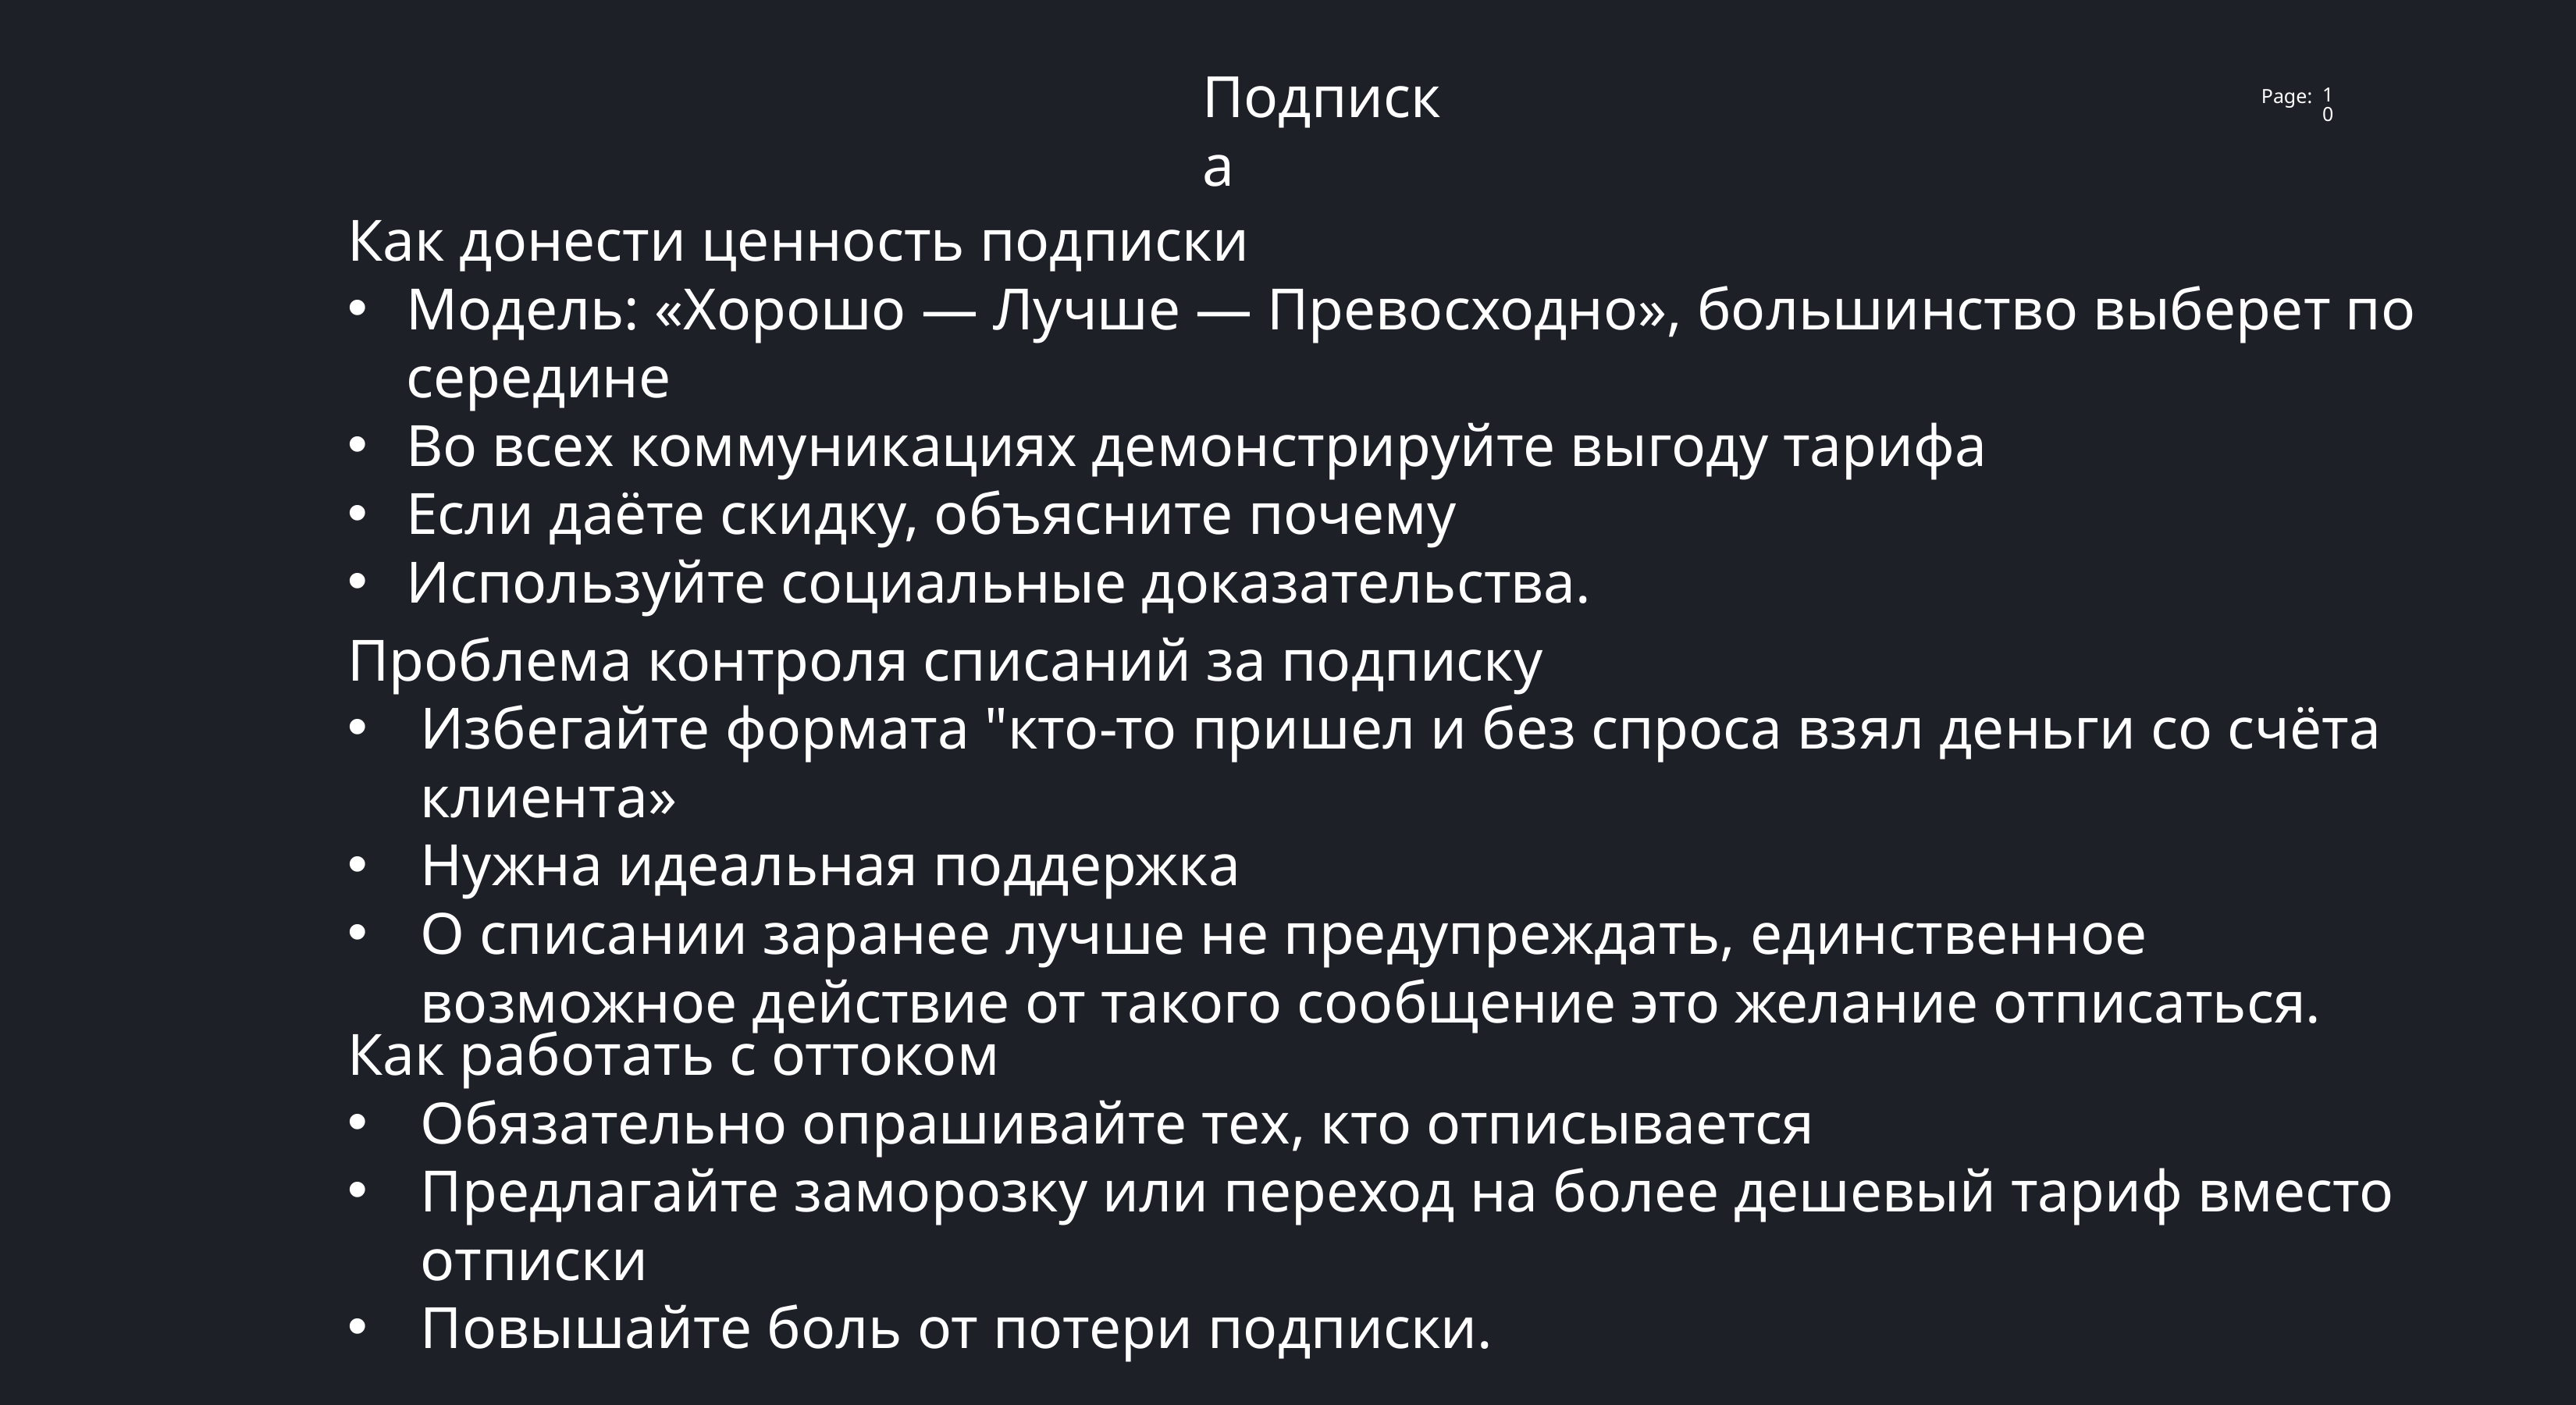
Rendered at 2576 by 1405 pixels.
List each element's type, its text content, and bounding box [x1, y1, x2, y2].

text_box Как донести ценность подписки Модель: «Хорошо — Лучше — Превосходно», большинство выберет по середине Во всех коммуникациях демонстрируйте выгоду тарифа Если даёте скидку, объясните почему Используйте социальные доказательства. [336, 198, 2472, 618]
slide_number 10 [2316, 77, 2349, 113]
text_box Подписка [1190, 55, 1462, 198]
text_box Проблема контроля списаний за подписку Избегайте формата "кто-то пришел и без спроса взял деньги со счёта клиента» Нужна идеальная поддержка О списании заранее лучше не предупреждать, единственное возможное действие от такого сообщение это желание отписаться. [336, 618, 2472, 1012]
text_box Как работать с оттоком Обязательно опрашивайте тех, кто отписывается Предлагайте заморозку или переход на более дешевый тариф вместо отписки Повышайте боль от потери подписки. [336, 1012, 2472, 1366]
